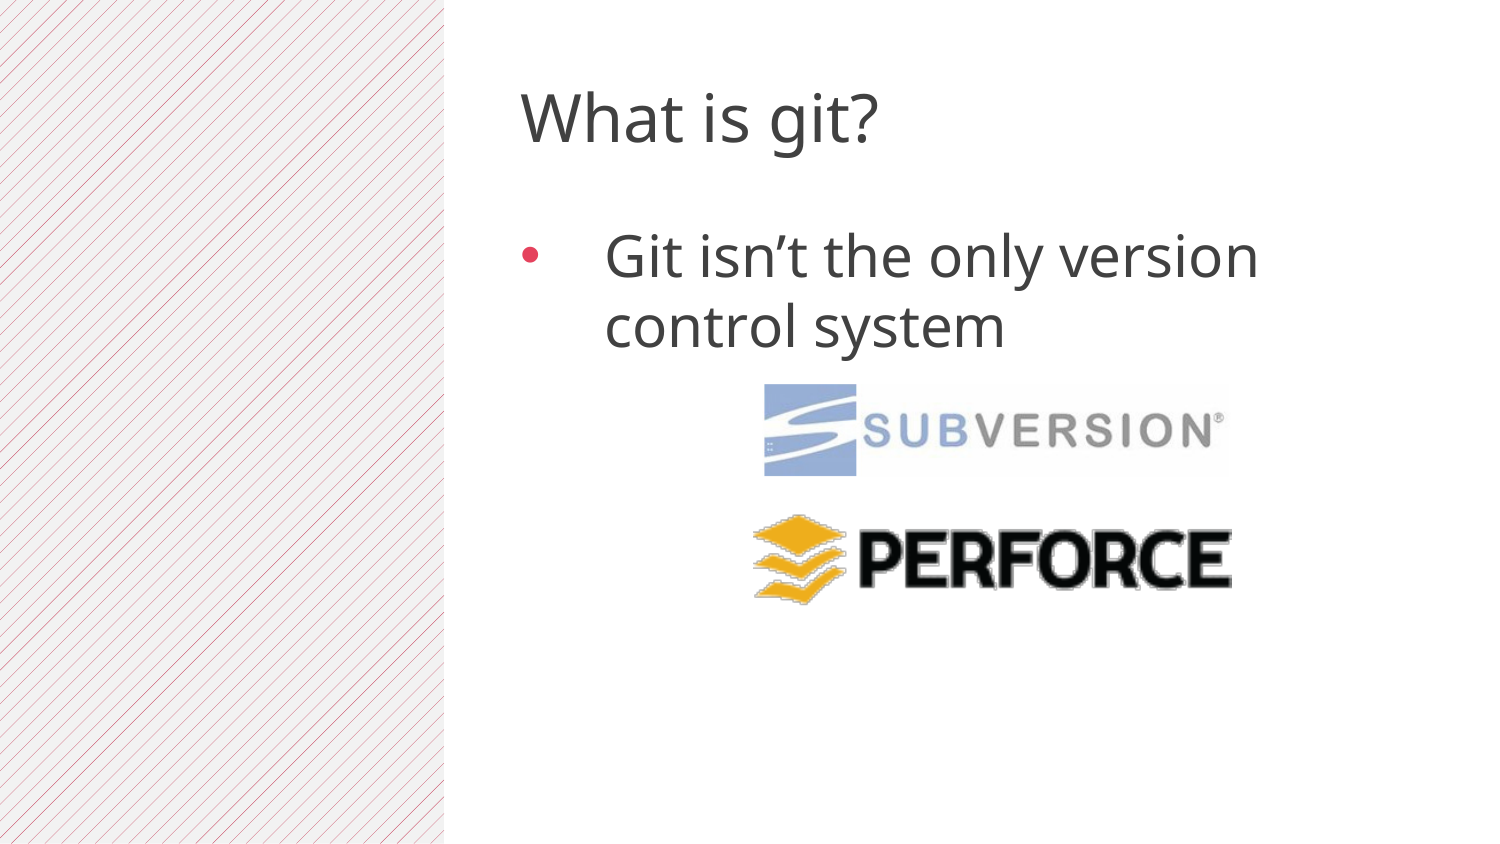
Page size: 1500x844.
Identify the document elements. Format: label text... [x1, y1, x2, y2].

list Git isn’t the only version control system [505, 211, 1432, 755]
picture [753, 374, 1260, 484]
picture [753, 499, 1232, 610]
list What is git? [505, 68, 1432, 175]
